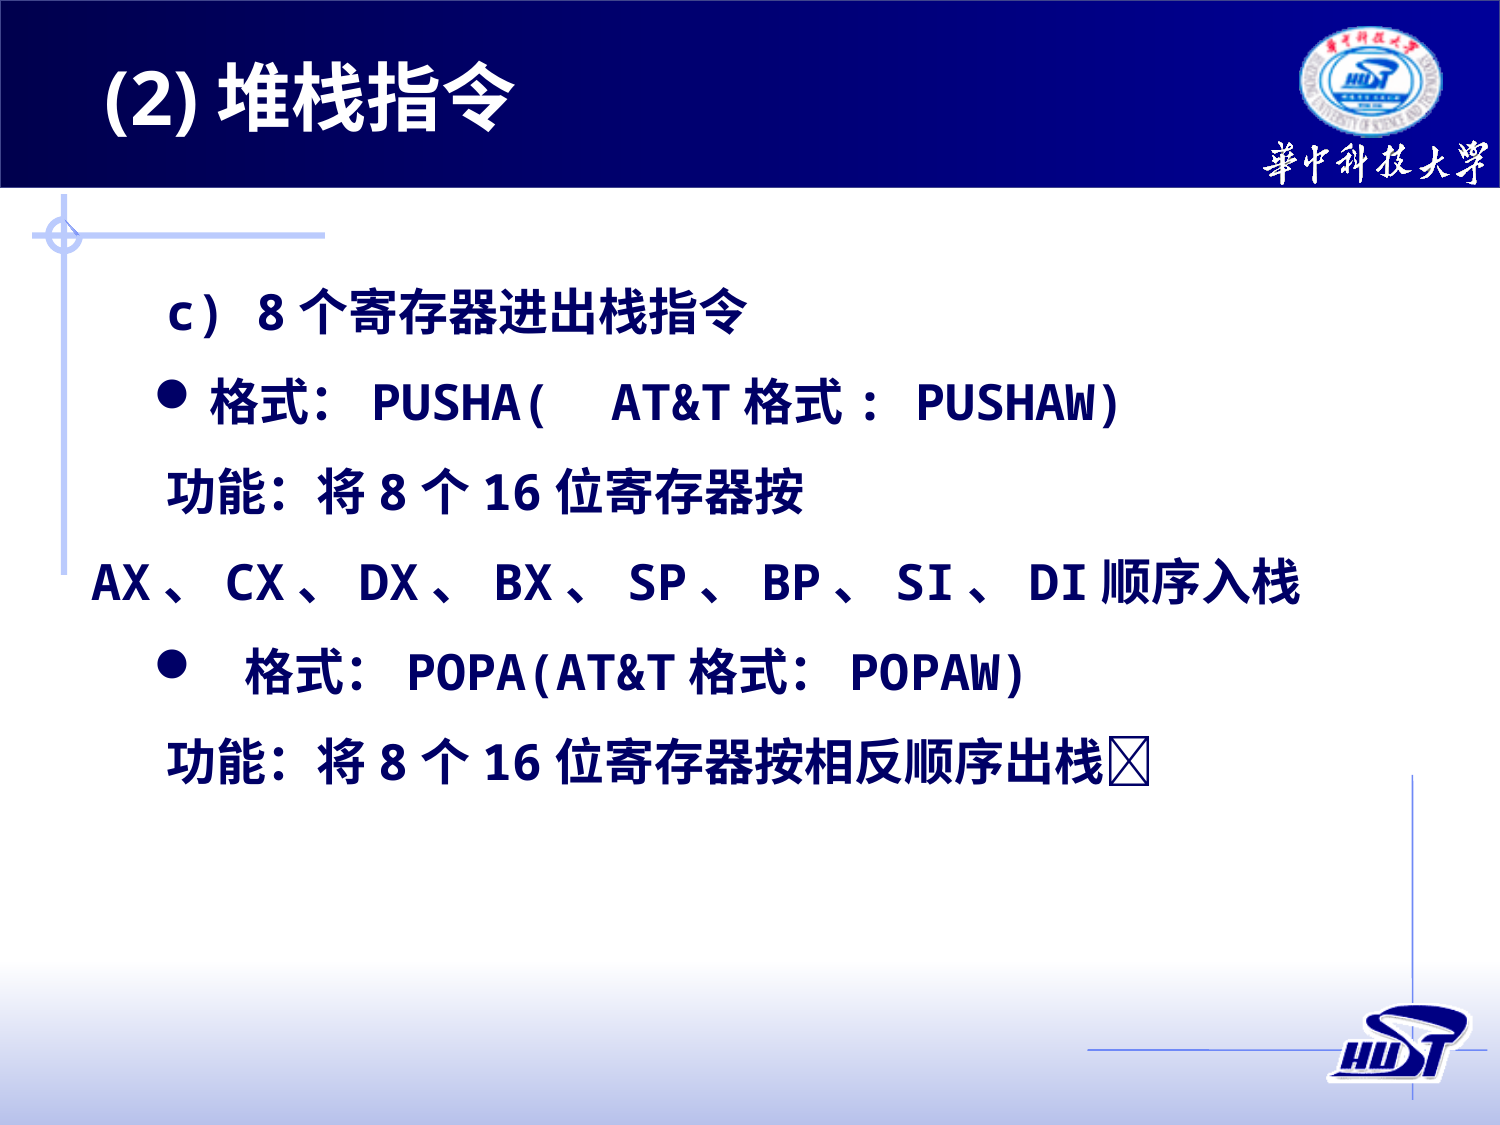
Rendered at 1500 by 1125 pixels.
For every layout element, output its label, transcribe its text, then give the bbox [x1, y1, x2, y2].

text_box c) 8个寄存器进出栈指令 格式：PUSHA( AT&T格式: PUSHAW) 功能：将8个16位寄存器按AX、CX、DX、BX、SP、BP、SI、DI顺序入栈 格式：POPA(AT&T格式：POPAW) 功能：将8个16位寄存器按相反顺序出栈 [76, 243, 1406, 928]
picture [1299, 26, 1443, 138]
picture [1262, 140, 1488, 185]
text_box (2)堆栈指令 [89, 42, 1308, 148]
